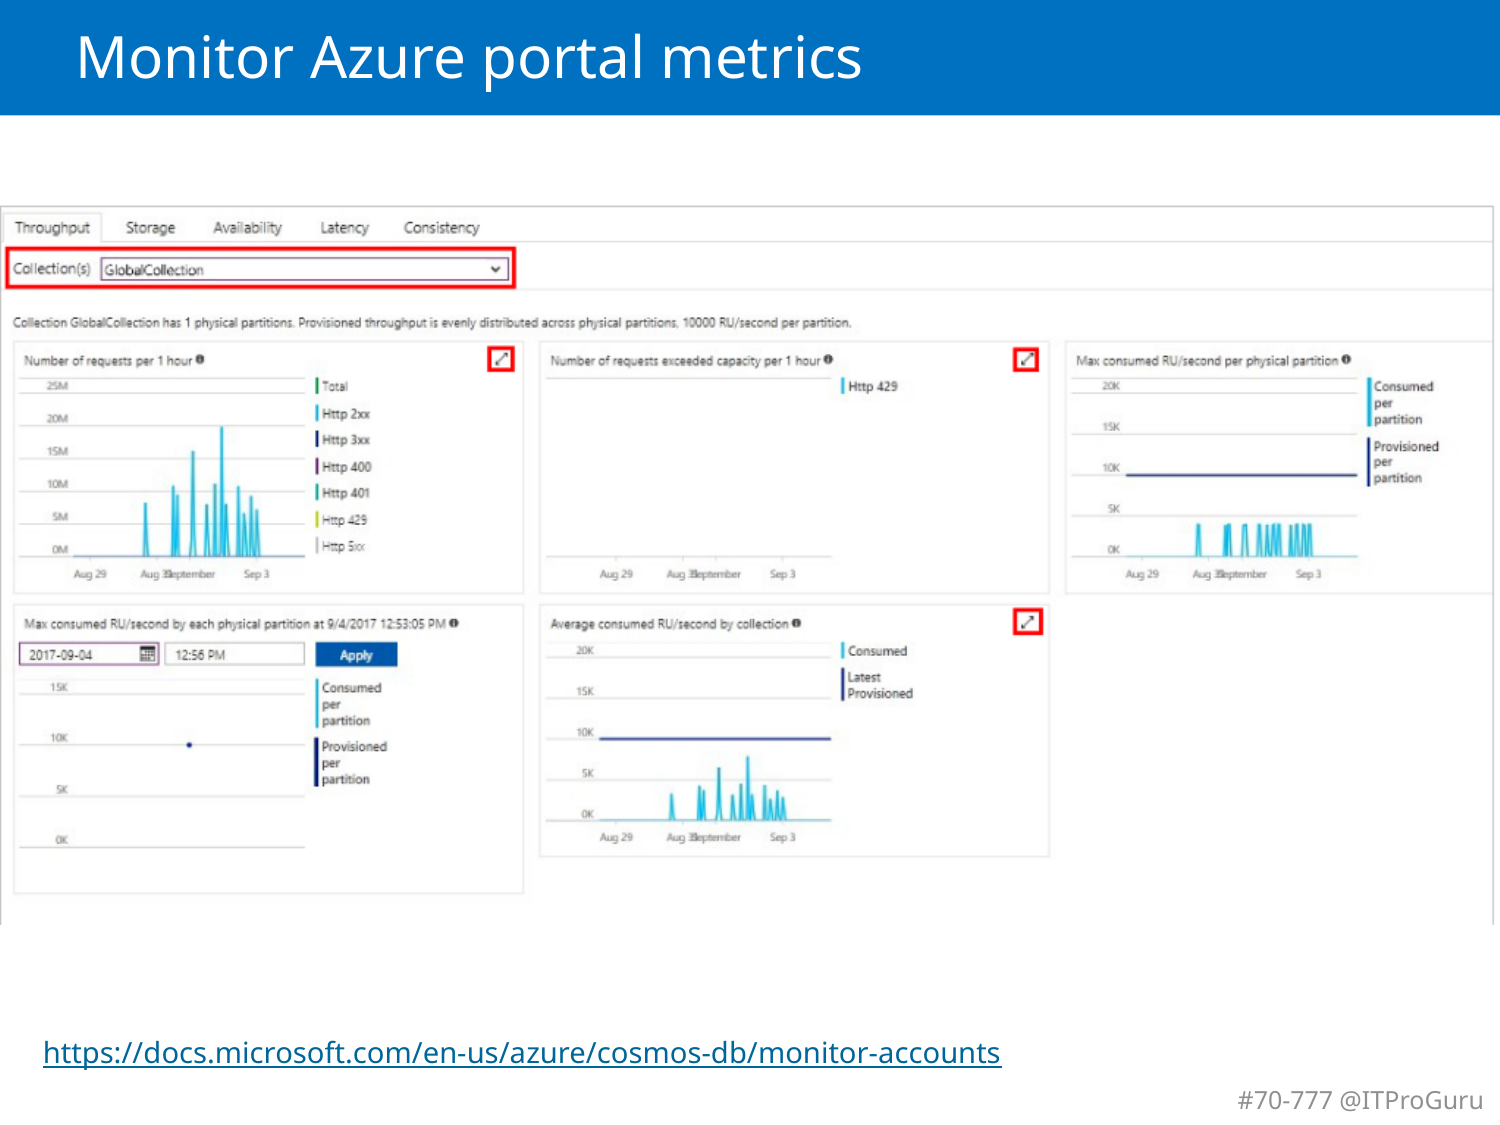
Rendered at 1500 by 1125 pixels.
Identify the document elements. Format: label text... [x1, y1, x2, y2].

list https://docs.microsoft.com/en-us/azure/cosmos-db/monitor-accounts [42, 1034, 1450, 1103]
picture [0, 200, 1500, 925]
title Monitor Azure portal metrics [75, 0, 1351, 122]
